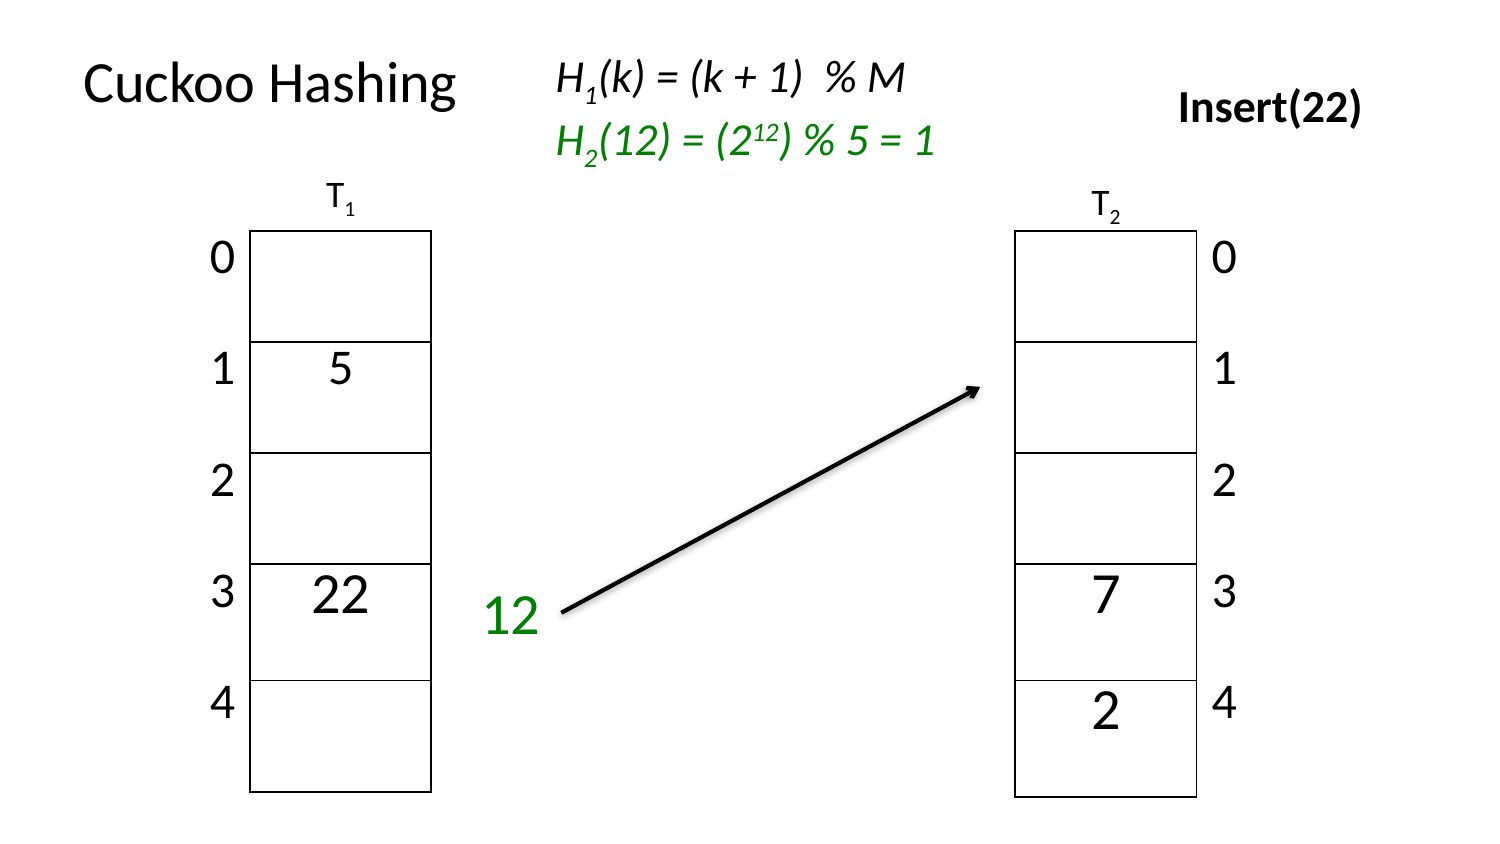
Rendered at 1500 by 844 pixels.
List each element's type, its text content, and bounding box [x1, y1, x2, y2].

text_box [561, 386, 981, 613]
table_cell [1016, 454, 1196, 563]
table_cell 2 [69, 453, 250, 564]
table_cell 1 [69, 342, 250, 453]
text_box 12 [424, 568, 598, 654]
text_box Insert(22) [1147, 69, 1394, 140]
table_header 0 [69, 231, 250, 342]
table_header 0 [1197, 231, 1378, 342]
table_cell [1016, 343, 1196, 452]
text_box T2 [1015, 170, 1197, 236]
table_cell 3 [1197, 564, 1378, 675]
table_cell 3 [69, 564, 250, 675]
table_cell 7 [1016, 565, 1196, 680]
table_cell [251, 454, 430, 563]
text_box T1 [249, 162, 432, 229]
table_header [1016, 236, 1196, 341]
text_box H1(k) = (k + 1) % M H2(12) = (212) % 5 = 1 [540, 39, 1066, 180]
table_cell 1 [1197, 342, 1378, 453]
table_cell 5 [251, 343, 430, 452]
table_cell 4 [1197, 675, 1378, 787]
table_header [251, 232, 430, 341]
table_cell 4 [69, 675, 250, 787]
text_box Cuckoo Hashing [68, 37, 475, 122]
table_cell 2 [1197, 453, 1378, 564]
table_cell 2 [1016, 681, 1196, 796]
table_cell [251, 681, 430, 791]
table_cell 22 [251, 565, 430, 680]
